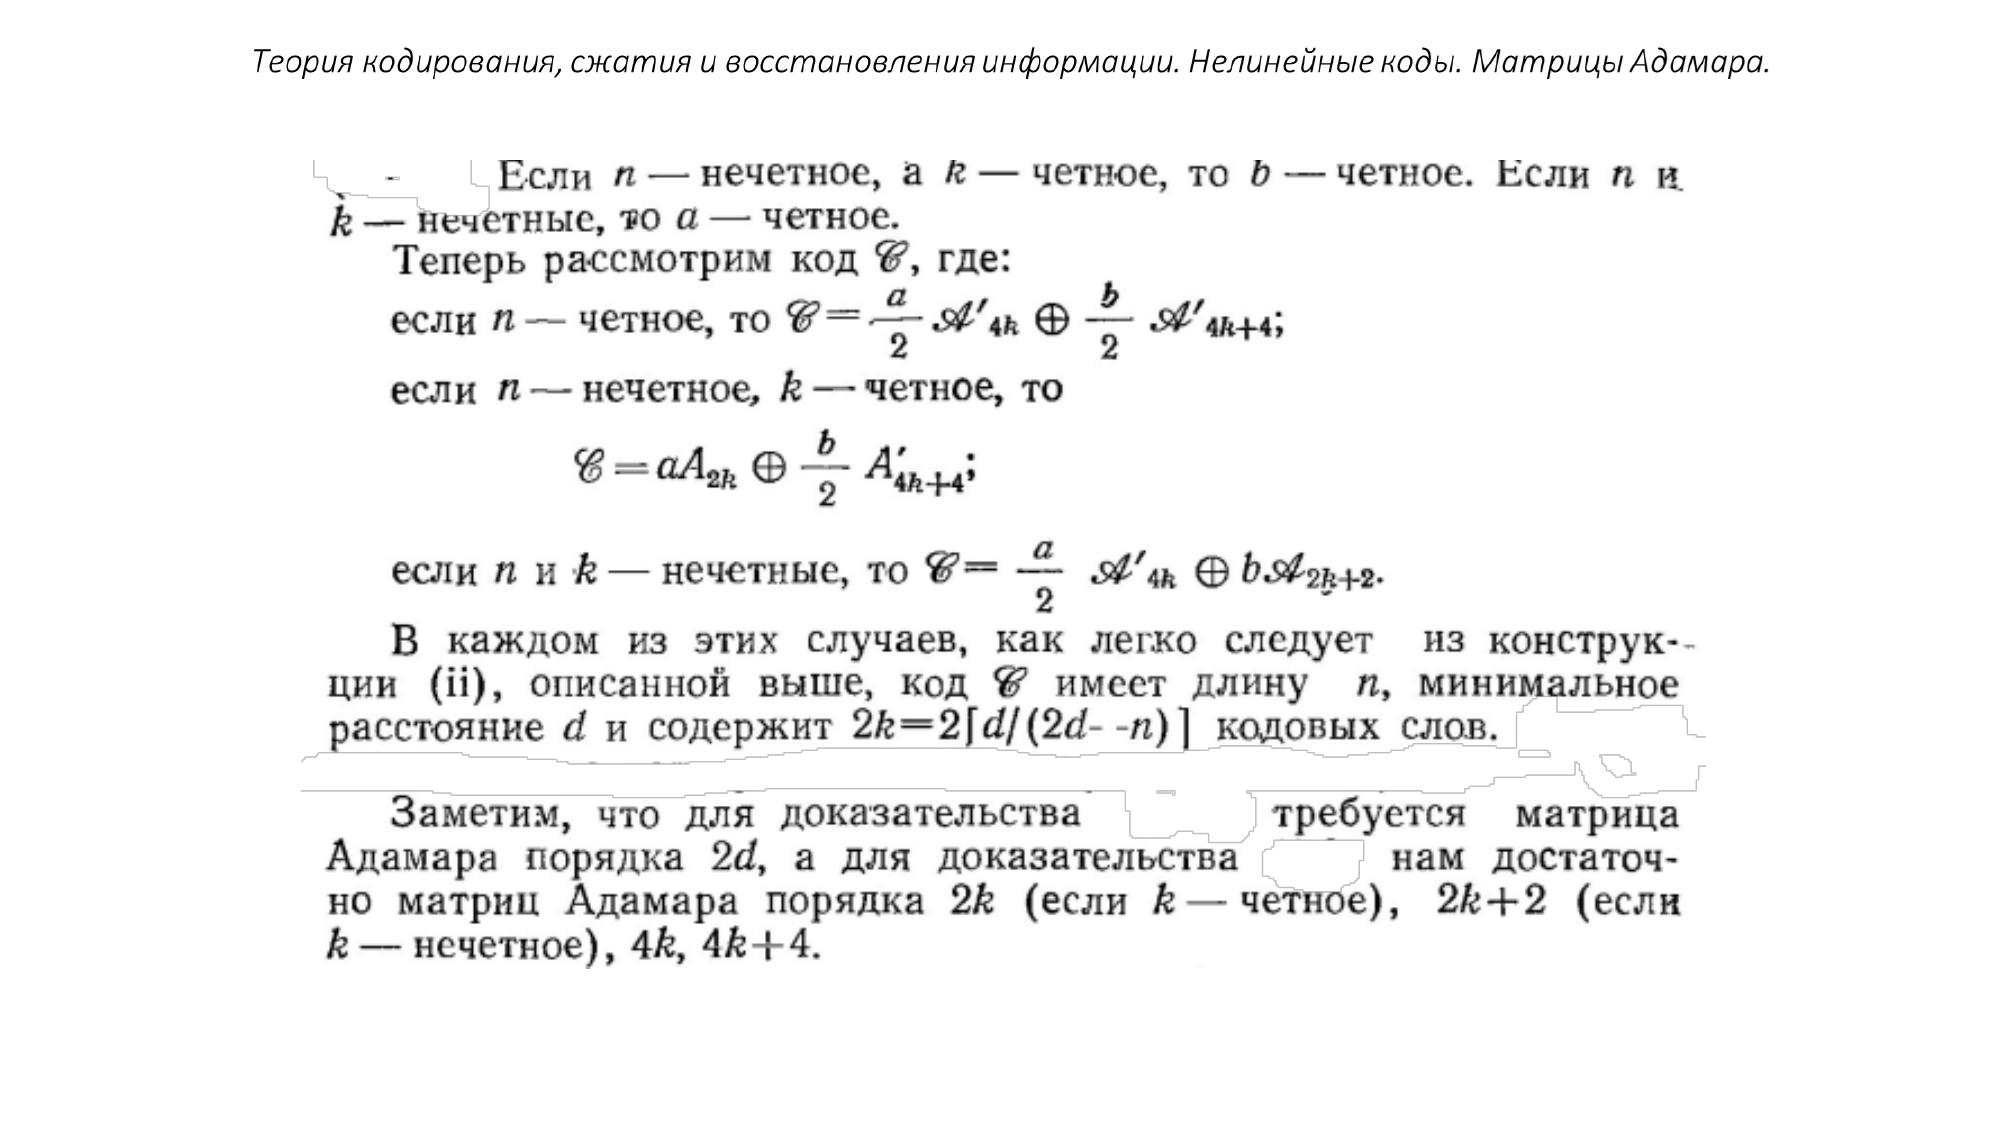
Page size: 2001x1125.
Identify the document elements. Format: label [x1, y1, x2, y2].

picture [301, 160, 1706, 969]
list [228, 26, 1954, 104]
